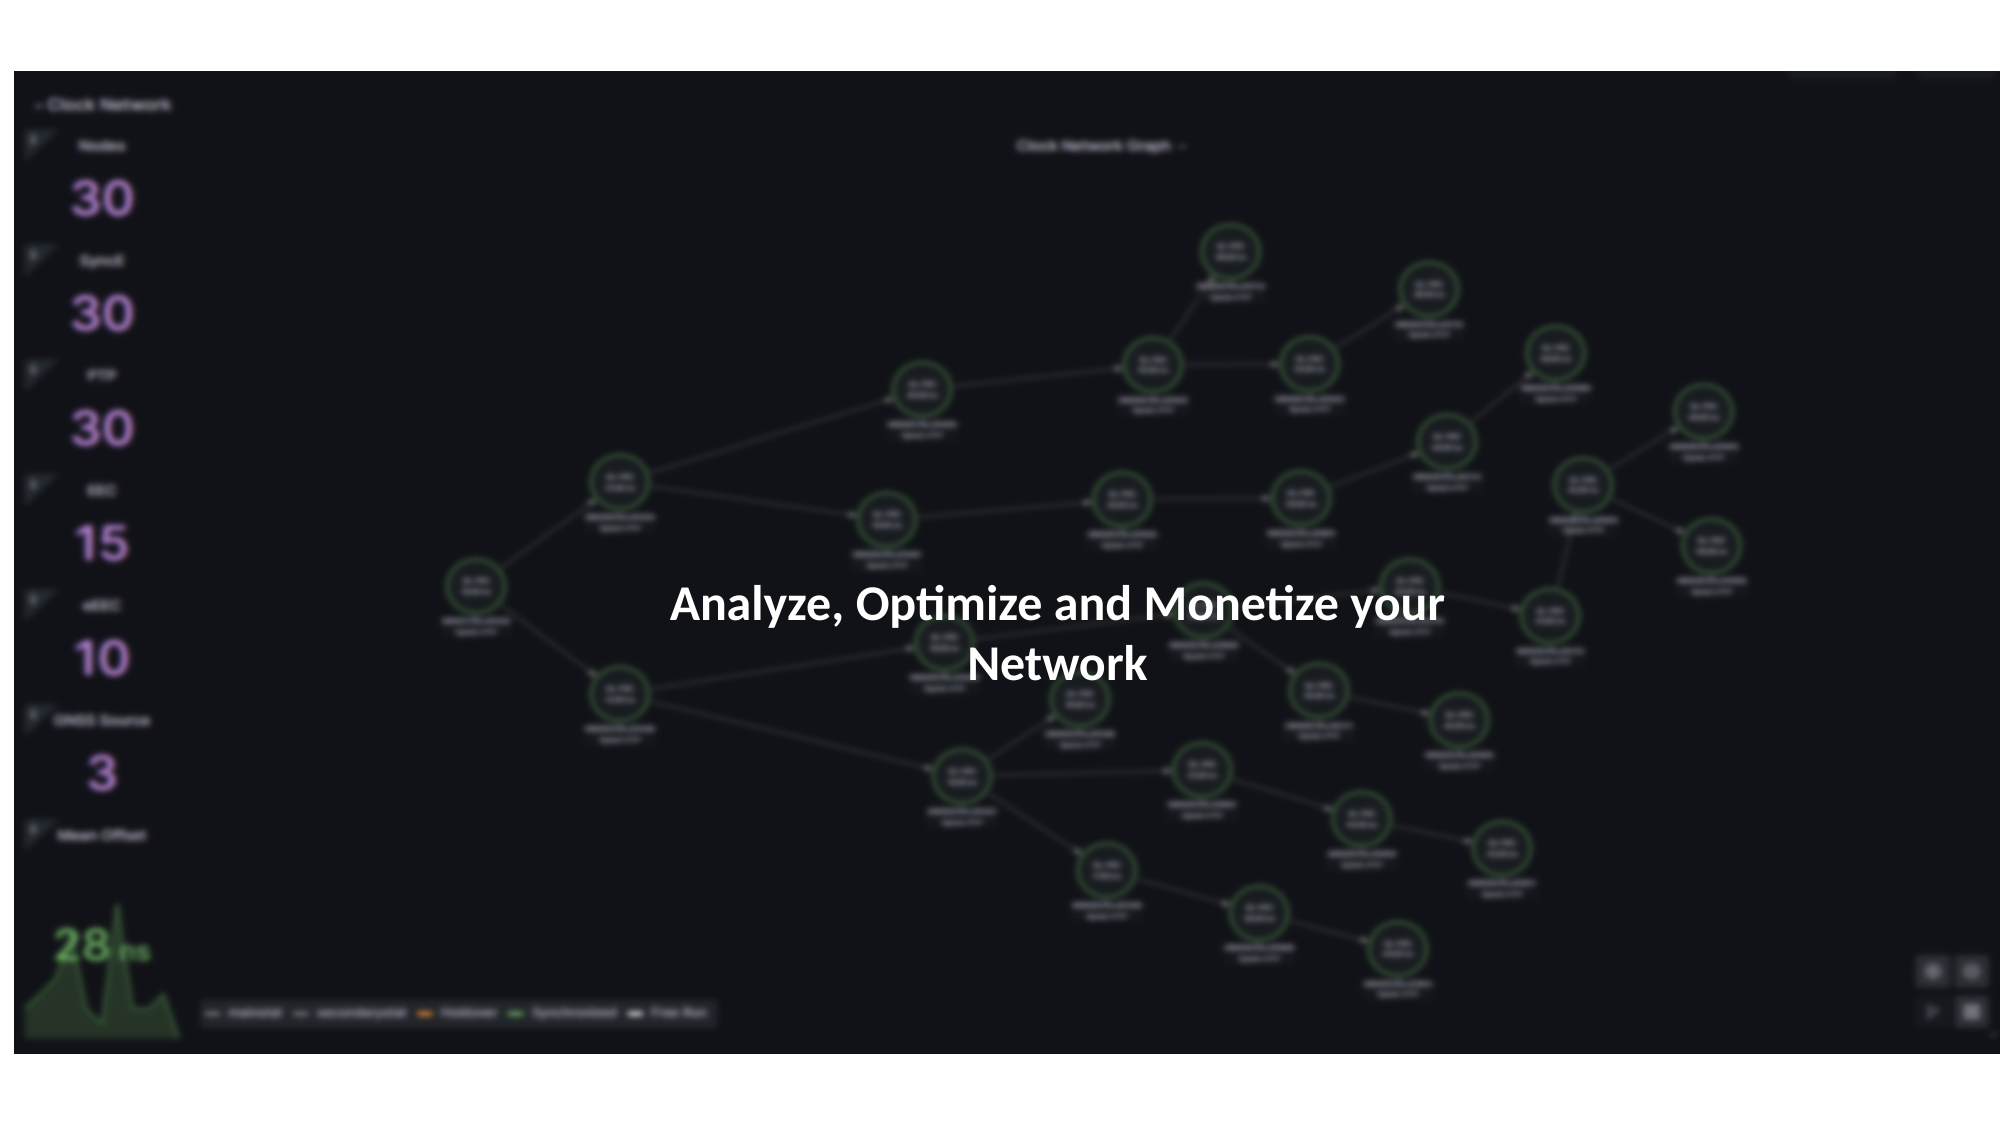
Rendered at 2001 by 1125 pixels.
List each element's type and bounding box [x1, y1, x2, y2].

picture [14, 71, 2000, 1054]
